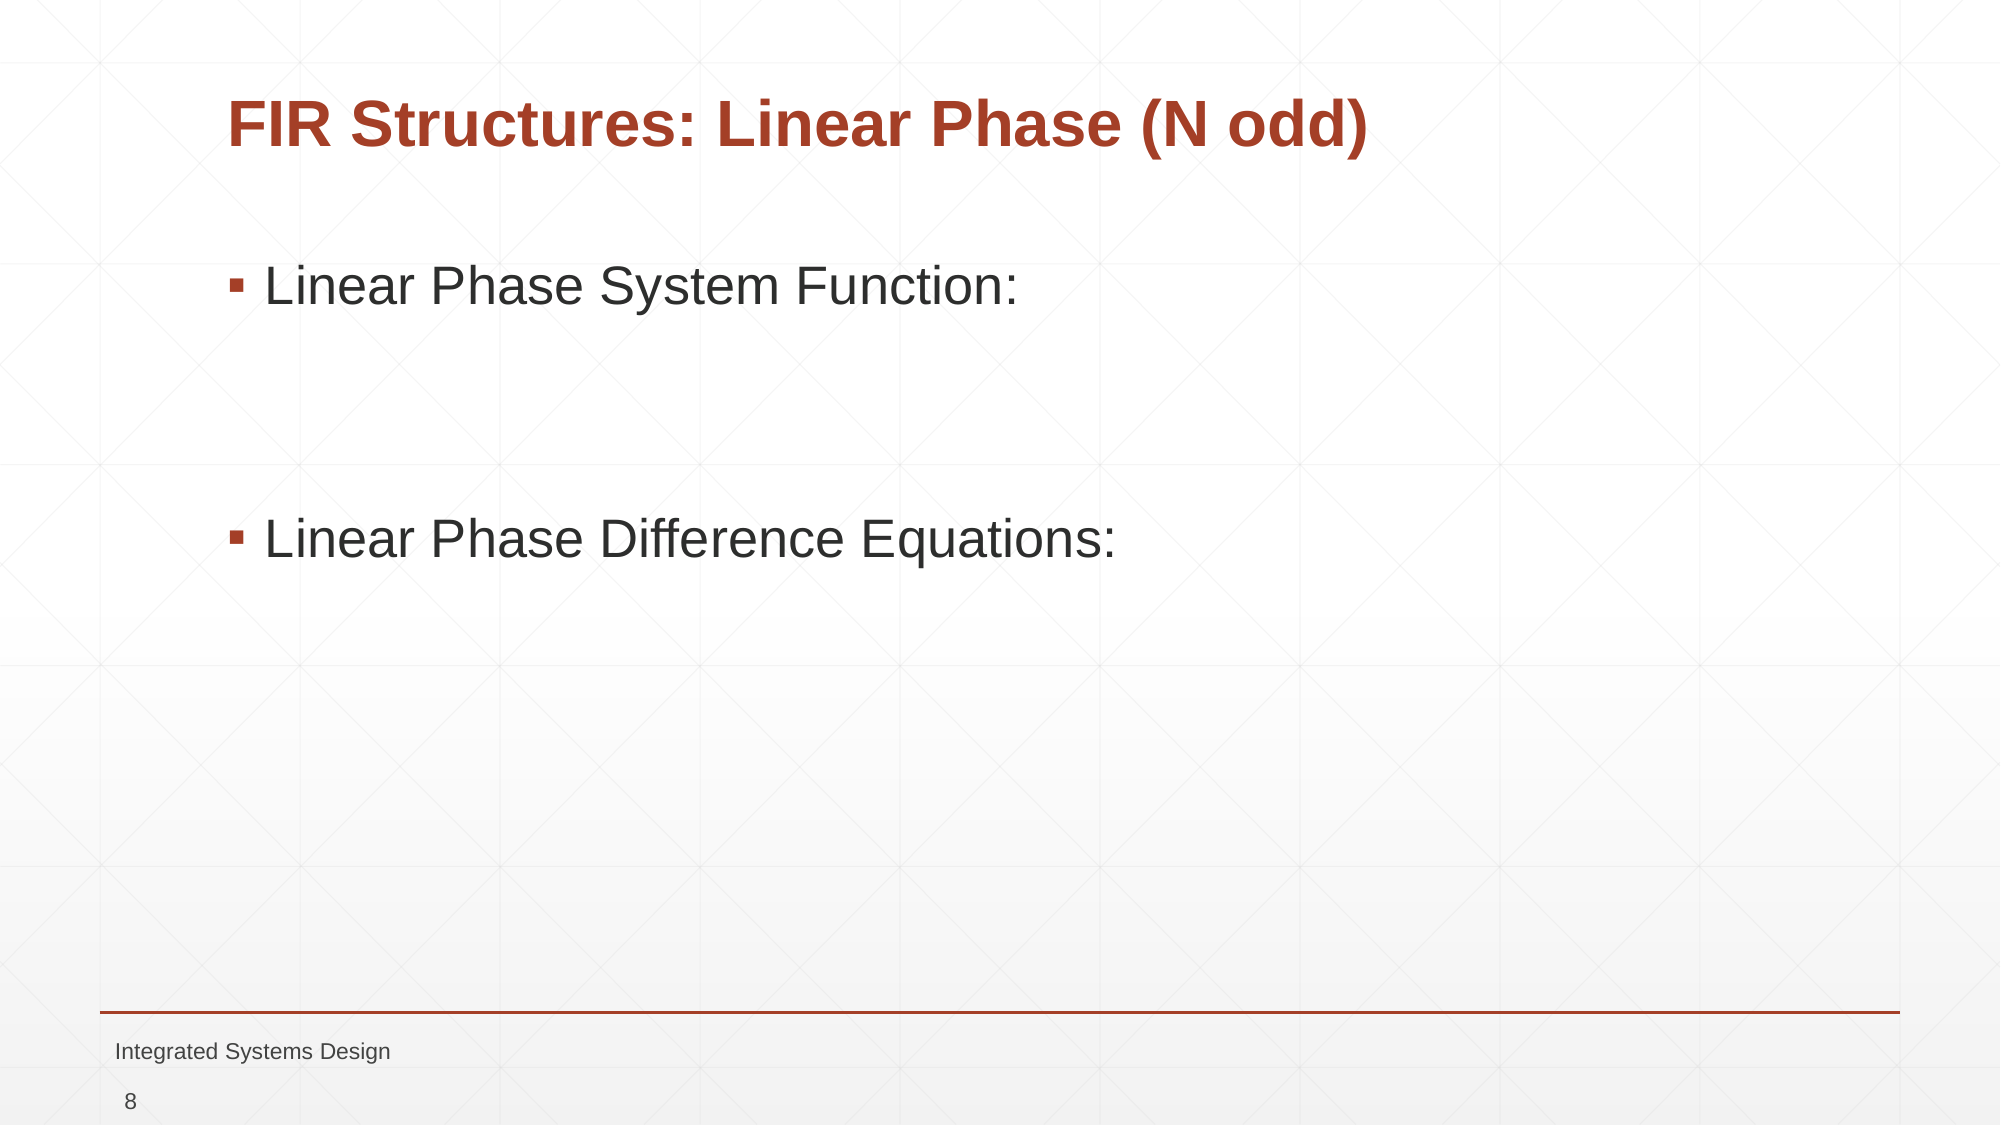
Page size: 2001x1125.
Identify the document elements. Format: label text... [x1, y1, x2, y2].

title FIR Structures: Linear Phase (N odd) [212, 82, 1788, 169]
footer Integrated Systems Design [99, 1031, 1106, 1069]
slide_number 8 [1, 1081, 153, 1119]
